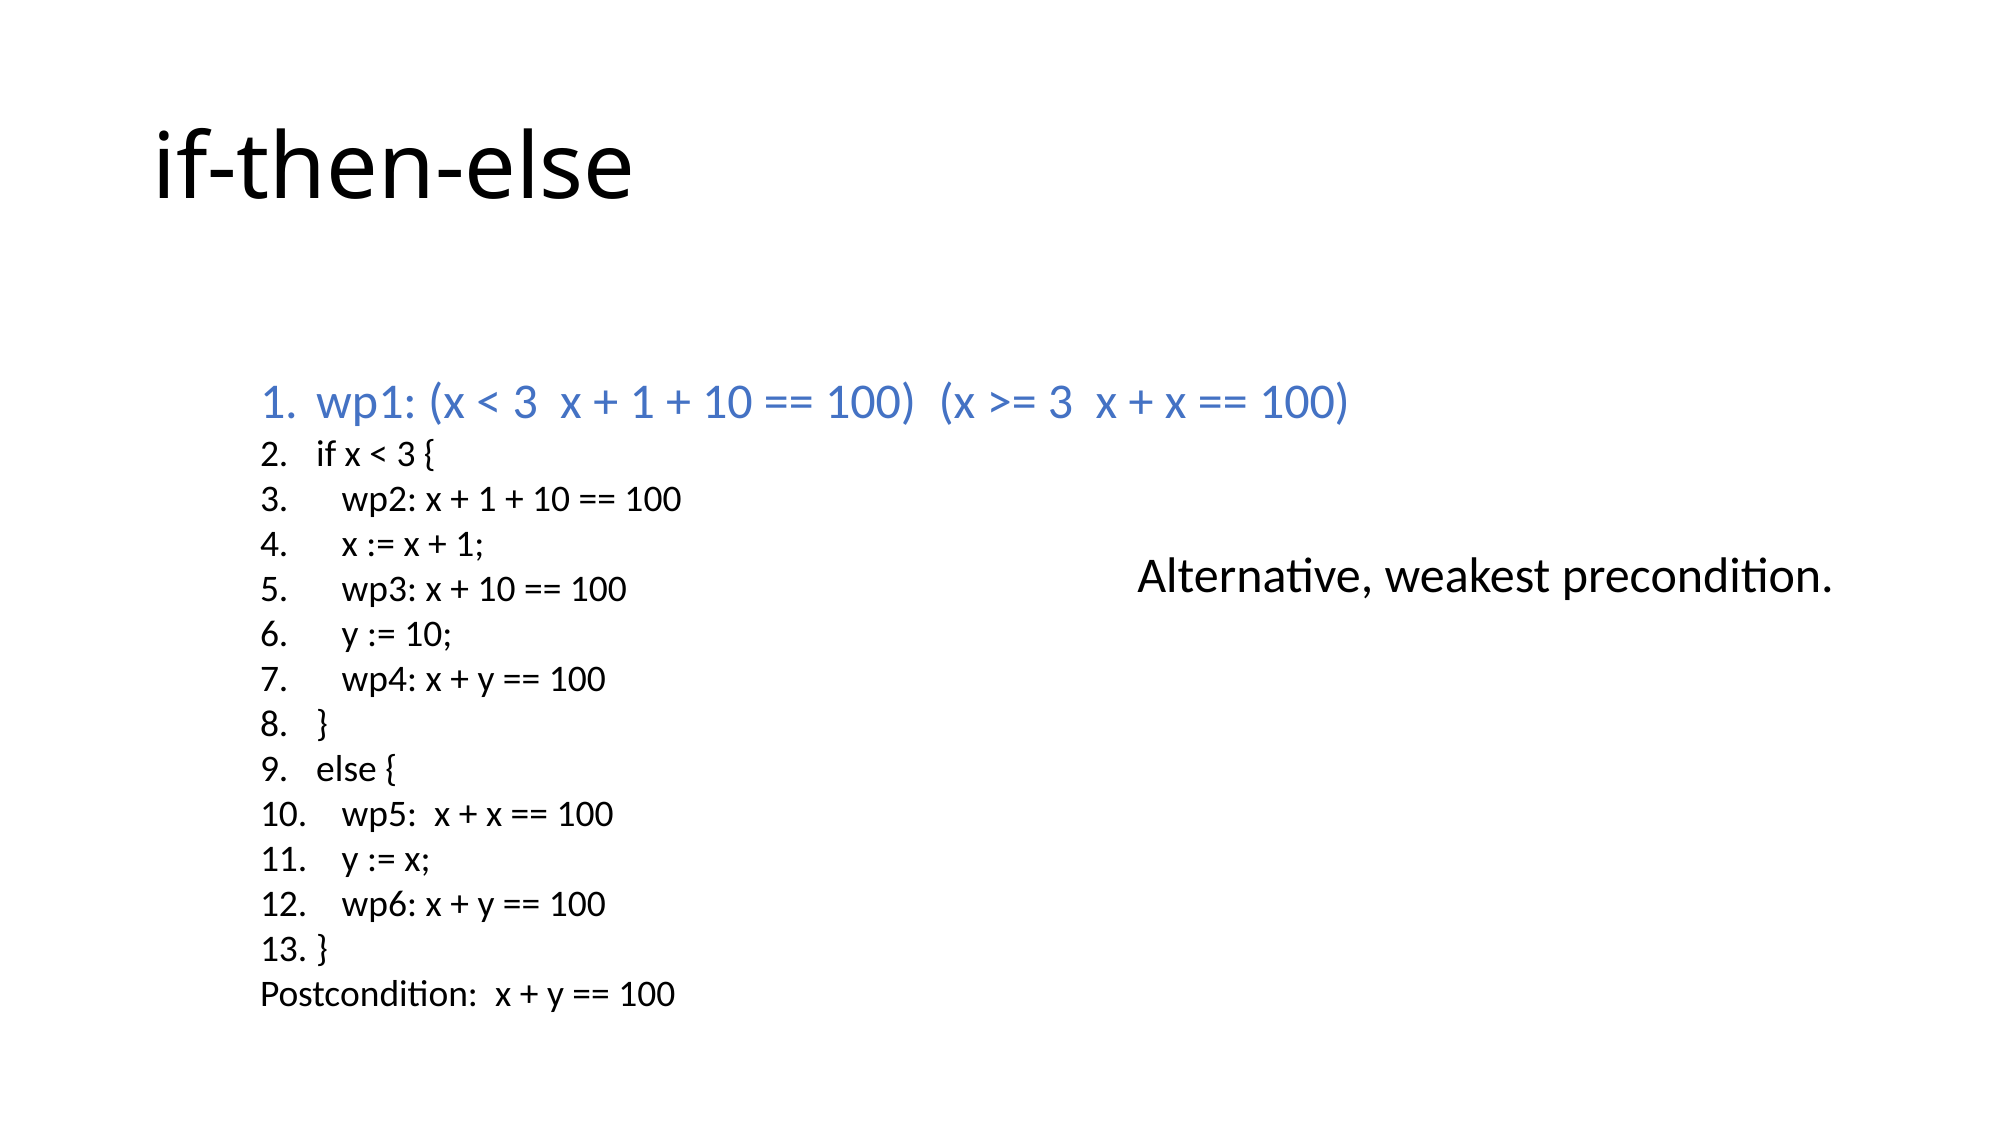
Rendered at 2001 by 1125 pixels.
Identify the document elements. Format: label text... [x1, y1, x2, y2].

list [137, 299, 1863, 1014]
text_box Alternative, weakest precondition. [1122, 535, 1863, 611]
title if-then-else [137, 59, 1863, 278]
